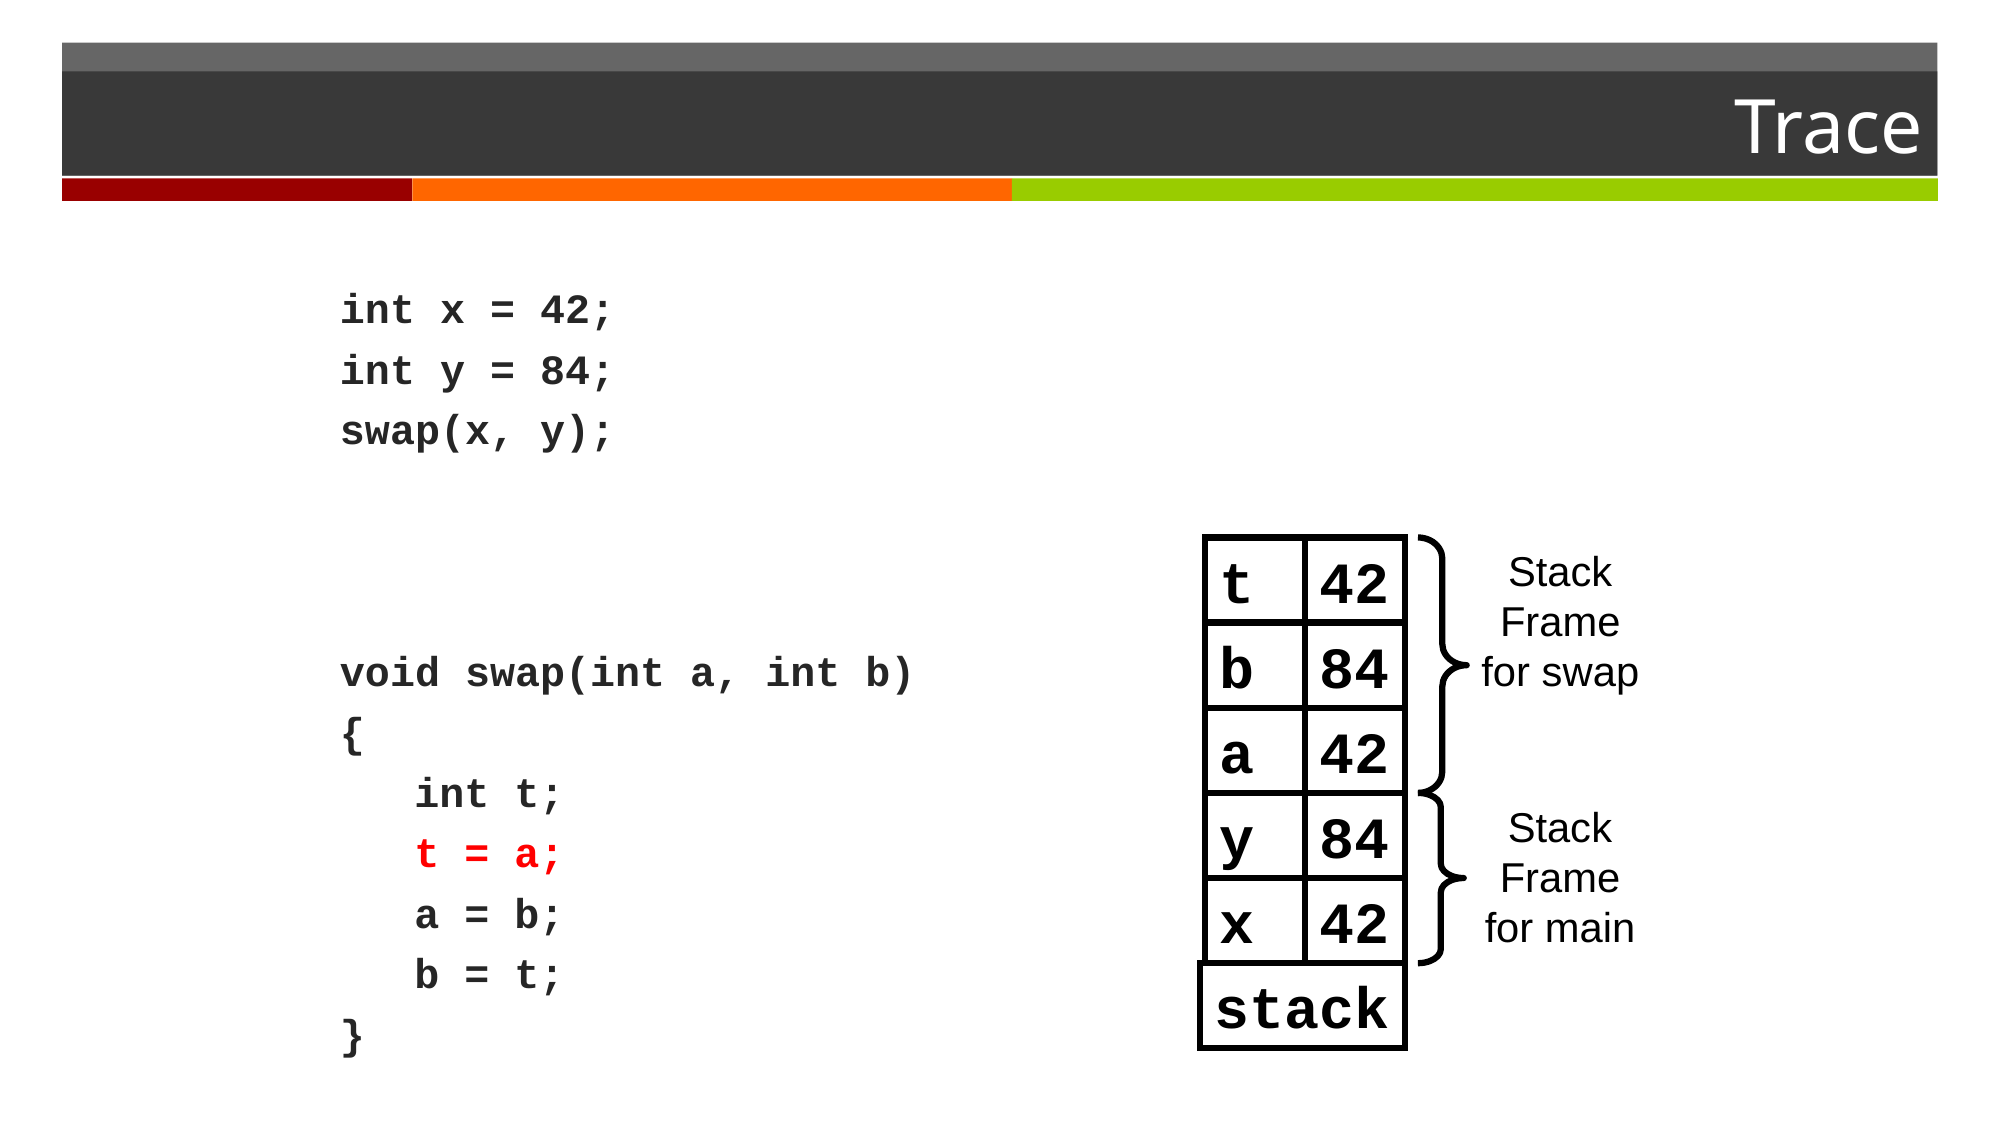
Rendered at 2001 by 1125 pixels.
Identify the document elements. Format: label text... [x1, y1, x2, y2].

text_box b [1204, 623, 1304, 708]
text_box 42 [1304, 537, 1405, 623]
text_box 42 [1304, 879, 1405, 963]
text_box a [1204, 708, 1304, 793]
text_box 84 [1304, 793, 1405, 879]
text_box t [1204, 537, 1304, 623]
text_box y [1204, 793, 1304, 879]
text_box [1417, 793, 1464, 964]
text_box 42 [1304, 708, 1405, 793]
list int x = 42; int y = 84; swap(x, y); void swap(int a, int b) { int t; t = a; a = b; b = t; } [324, 274, 987, 1112]
text_box x [1204, 879, 1304, 963]
text_box [1417, 537, 1466, 793]
text_box stack [1200, 963, 1405, 1048]
text_box Stack Frame for main [1470, 792, 1651, 958]
text_box Stack Frame for swap [1466, 537, 1655, 703]
text_box 84 [1304, 623, 1405, 708]
title Trace [62, 71, 1938, 176]
